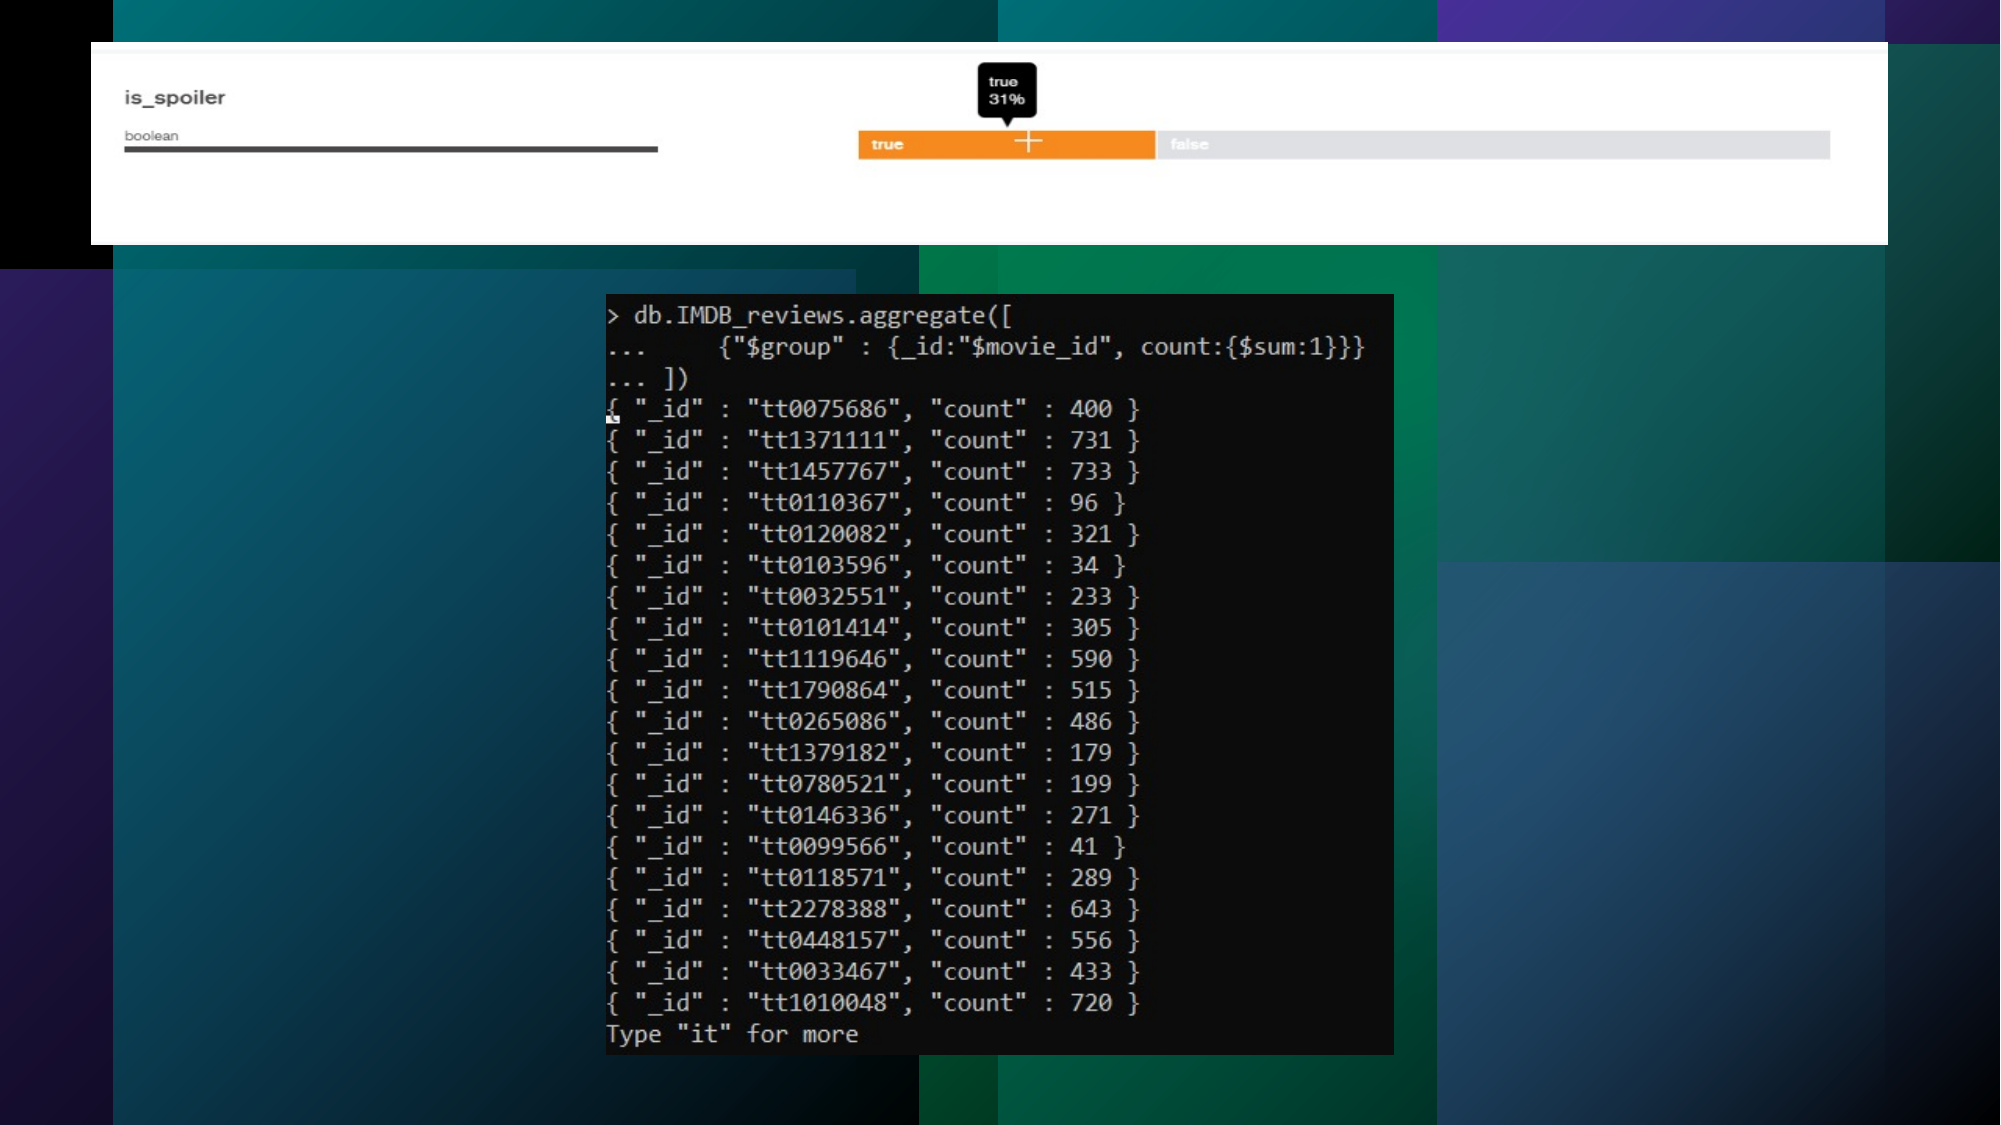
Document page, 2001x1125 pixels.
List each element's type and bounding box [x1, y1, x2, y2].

picture [91, 42, 1888, 245]
picture [606, 294, 1394, 1056]
